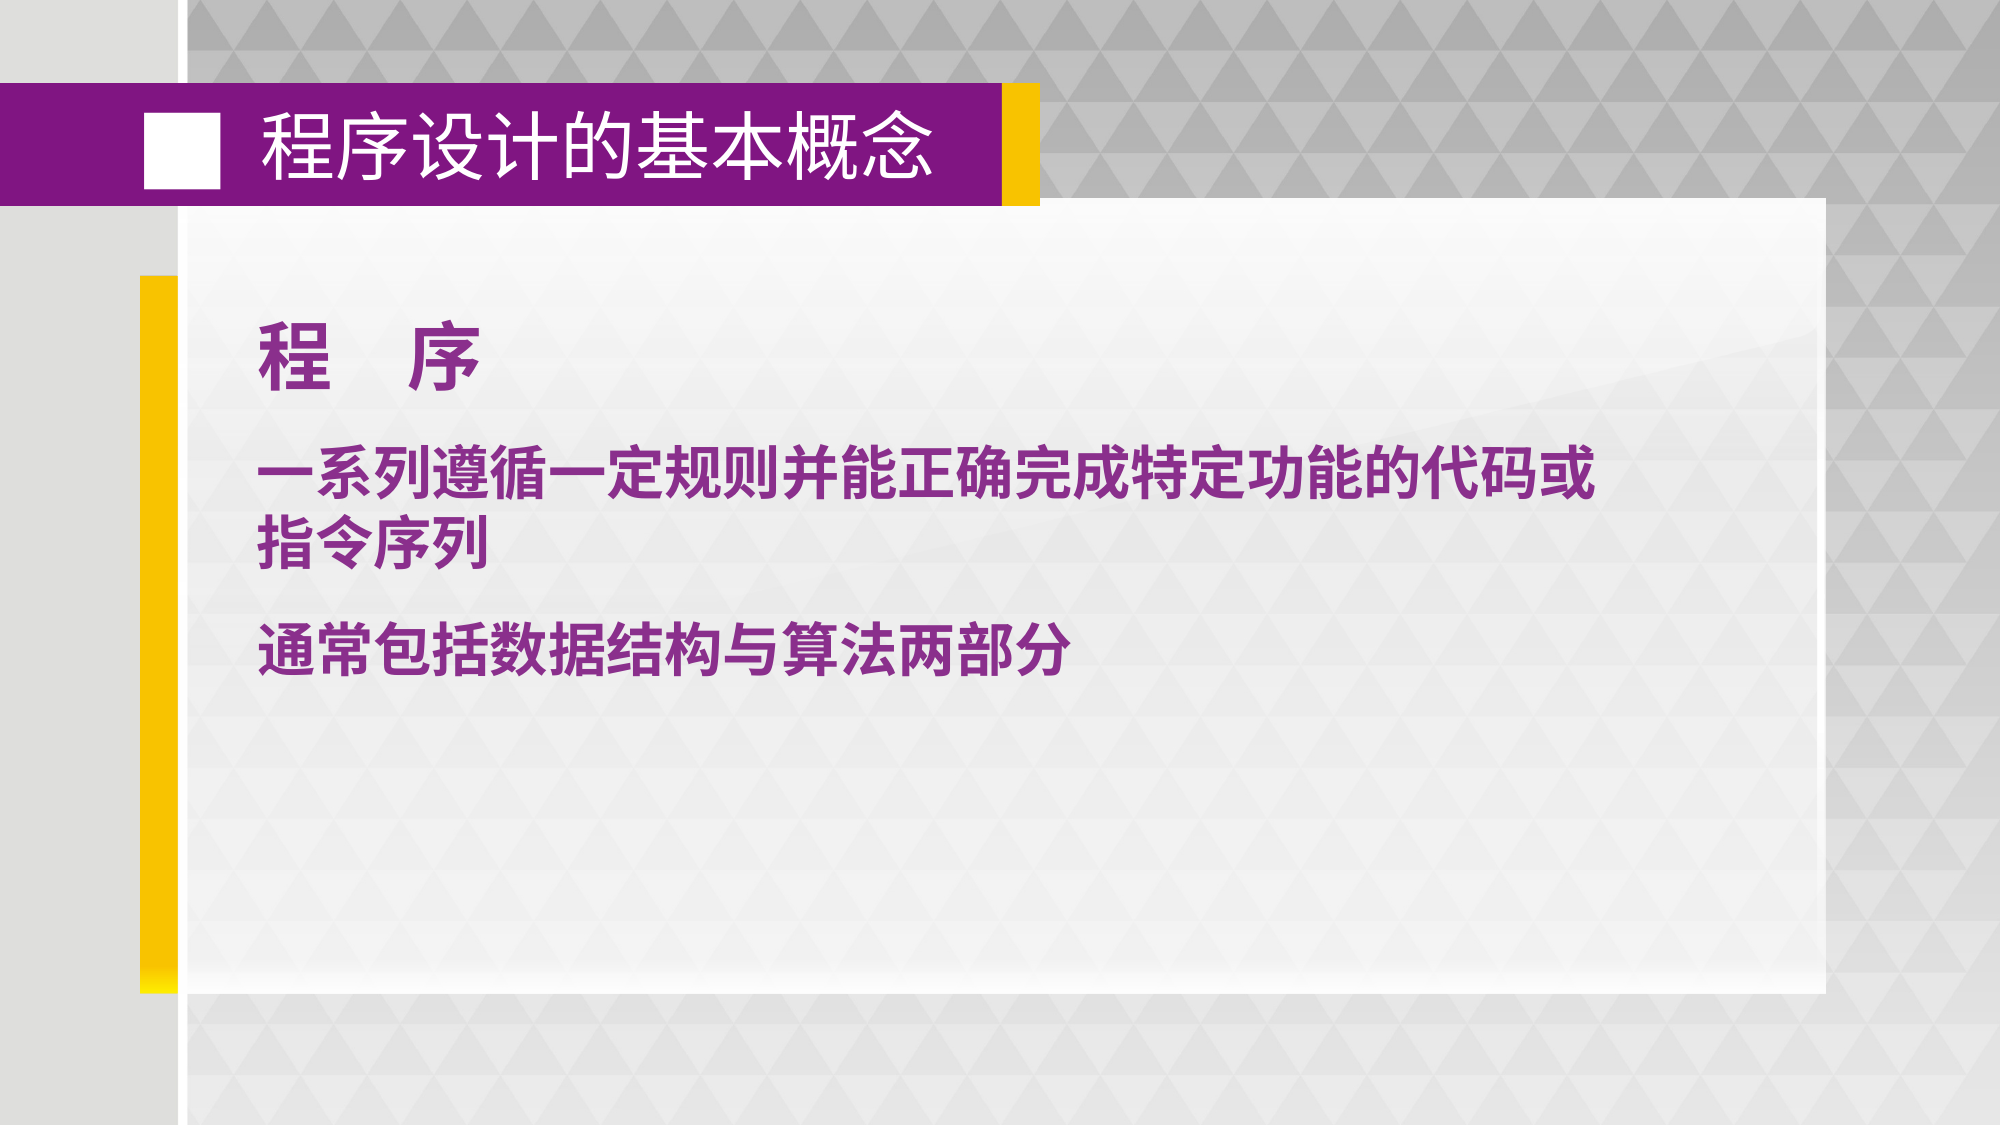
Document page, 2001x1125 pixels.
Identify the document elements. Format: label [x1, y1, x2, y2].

text_box [120, 69, 955, 206]
text_box [242, 283, 1661, 692]
picture [0, 0, 2000, 1125]
